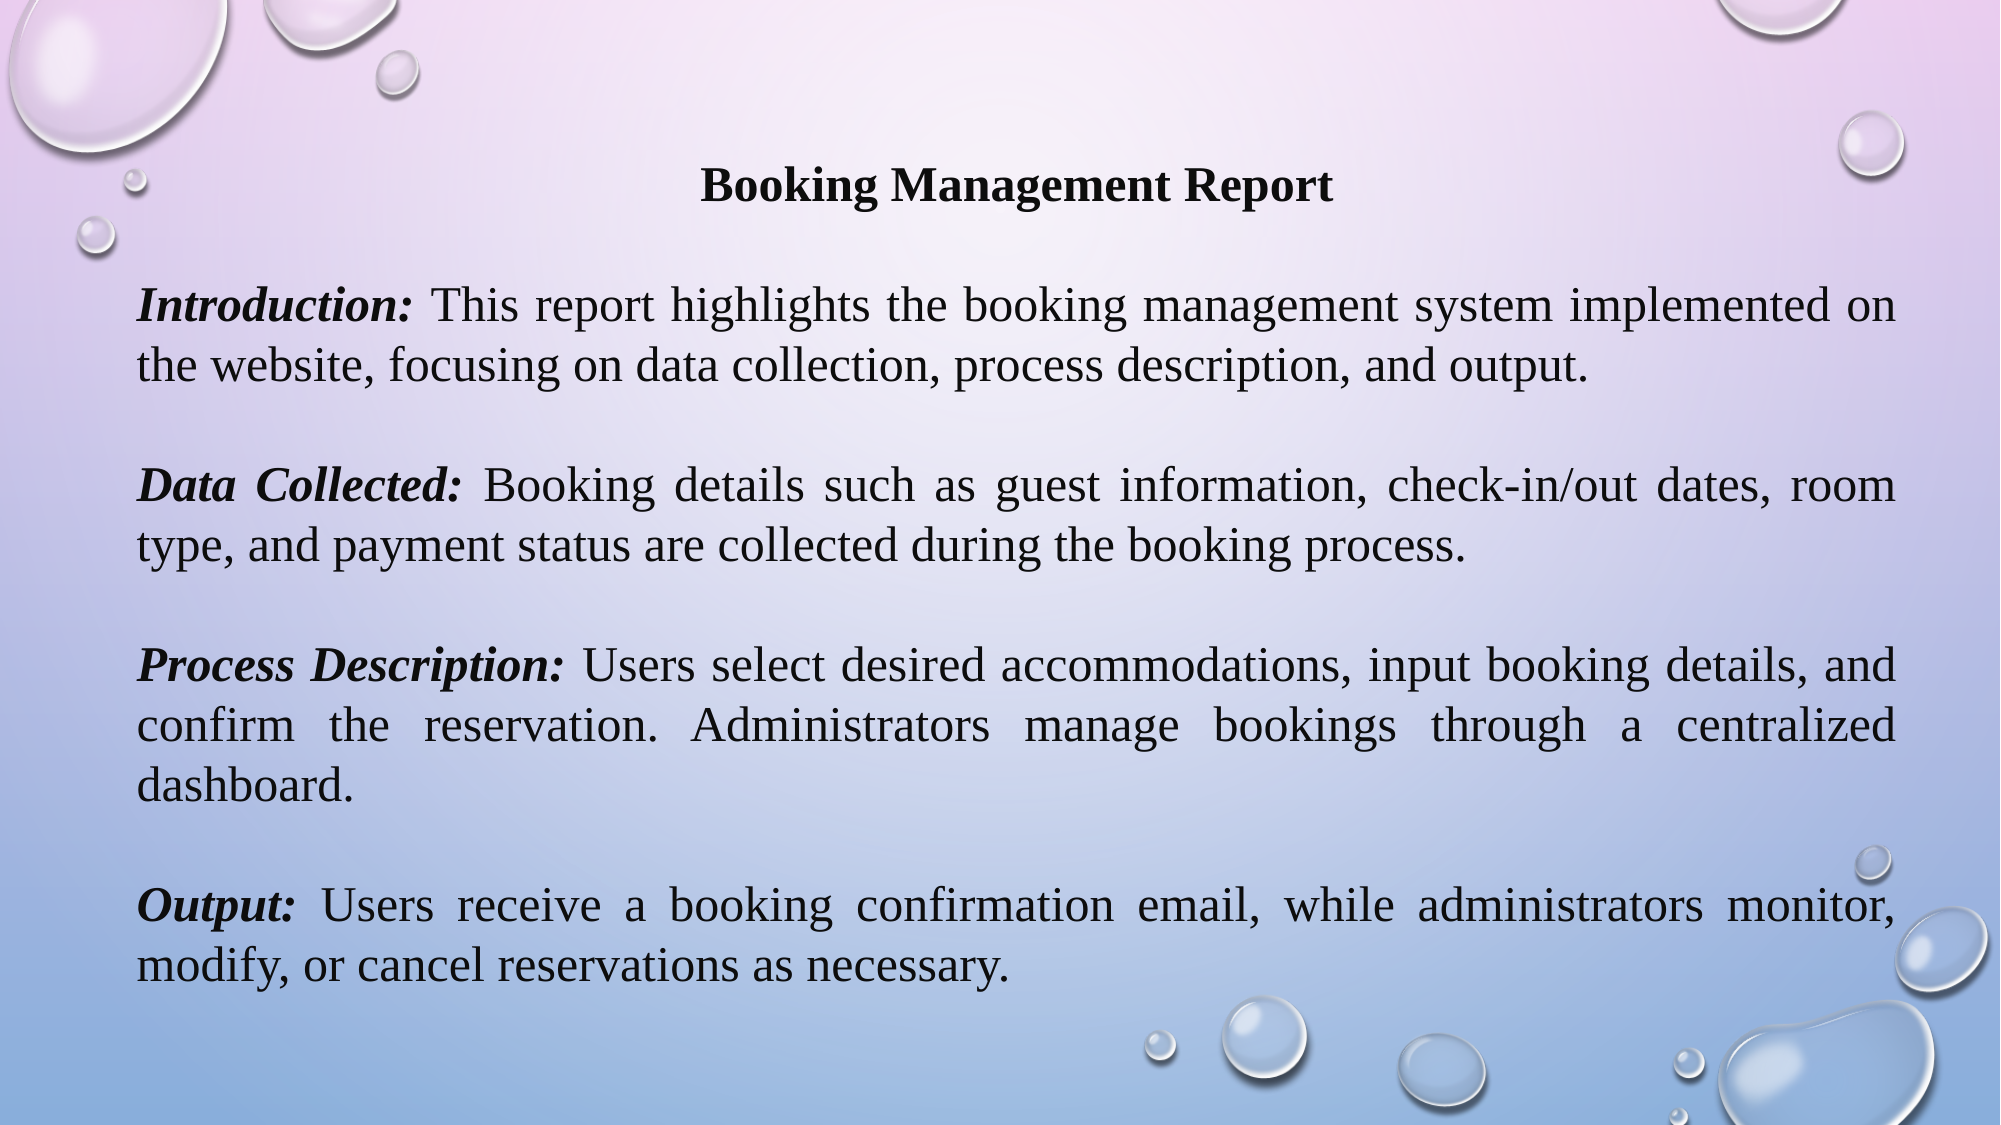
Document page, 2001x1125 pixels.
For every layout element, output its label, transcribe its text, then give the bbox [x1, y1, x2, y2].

picture [0, 0, 2000, 1125]
text_box Booking Management Report Introduction: This report highlights the booking management system implemented on the website, focusing on data collection, process description, and output. Data Collected: Booking details such as guest information, check-in/out dates, room type, and payment status are collected during the booking process. Process Description: Users select desired accommodations, input booking details, and confirm the reservation. Administrators manage bookings through a centralized dashboard. Output: Users receive a booking confirmation email, while administrators monitor, modify, or cancel reservations as necessary. [121, 143, 1913, 1059]
